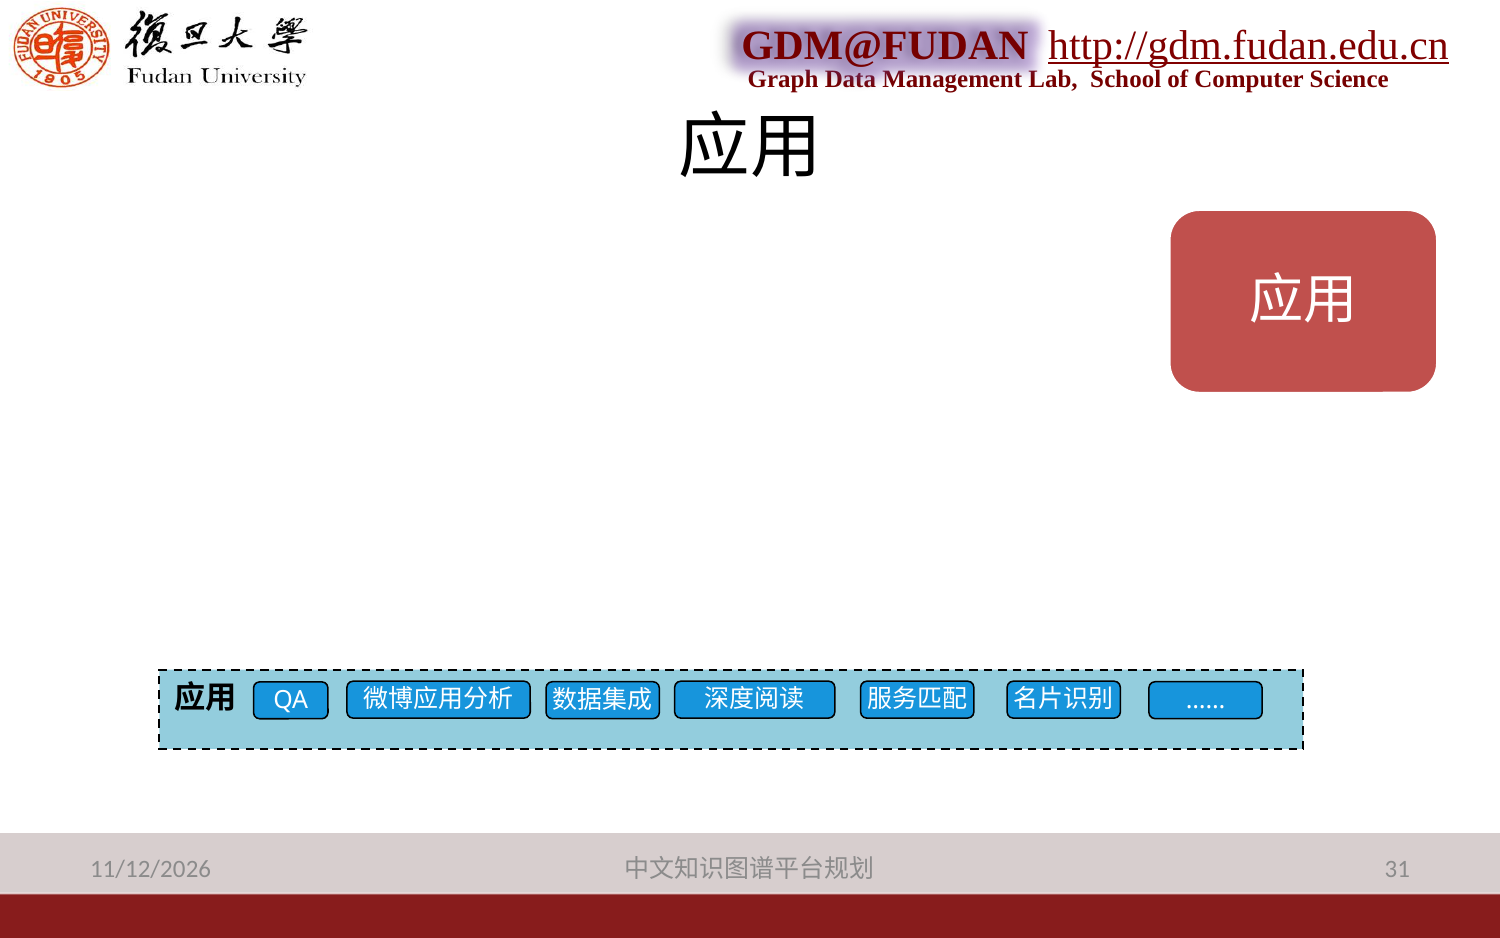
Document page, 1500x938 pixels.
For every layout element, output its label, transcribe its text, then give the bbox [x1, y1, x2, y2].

text_box …… [1148, 681, 1263, 719]
text_box 服务匹配 [860, 681, 974, 719]
picture [0, 1, 335, 91]
text_box QA [253, 681, 328, 719]
picture [0, 833, 1500, 938]
slide_number 31 [1074, 842, 1425, 893]
footer 中文知识图谱平台规划 [512, 842, 988, 893]
text_box 数据集成 [546, 681, 660, 719]
title 应用 [75, 92, 1425, 194]
text_box 微博应用分析 [346, 681, 531, 719]
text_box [1168, 208, 1439, 395]
text_box 深度阅读 [674, 681, 835, 719]
text_box 应用 [159, 669, 1304, 749]
text_box 名片识别 [1007, 681, 1121, 719]
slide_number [75, 842, 425, 892]
